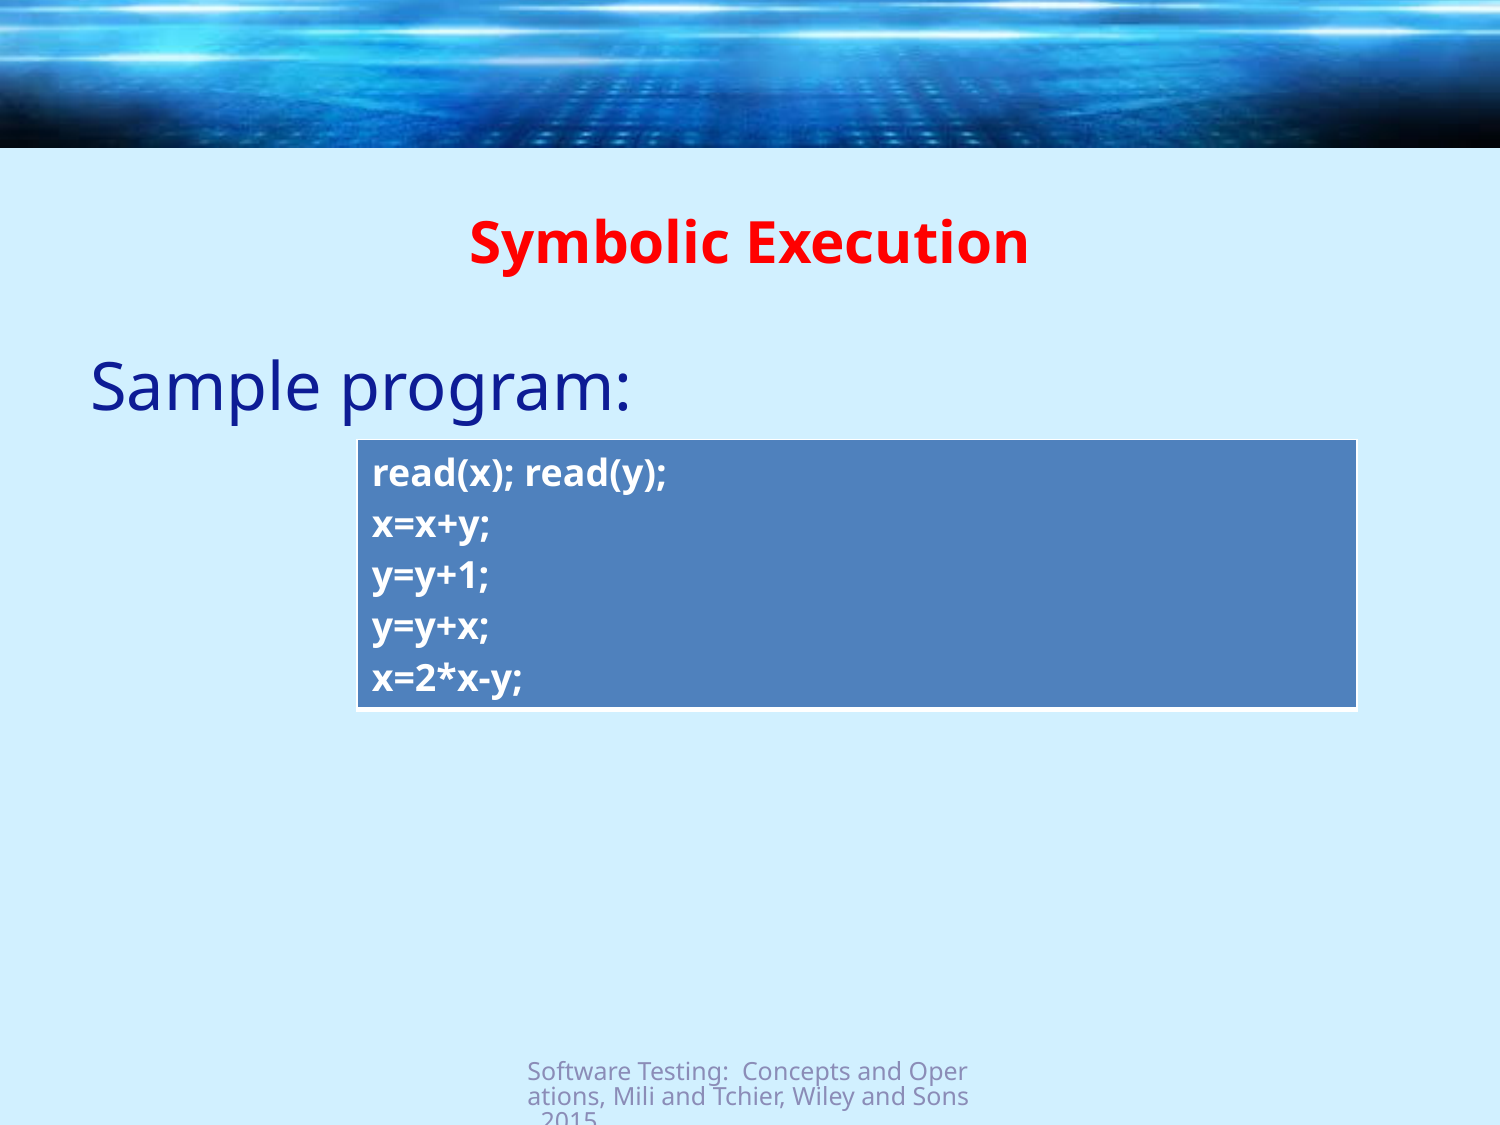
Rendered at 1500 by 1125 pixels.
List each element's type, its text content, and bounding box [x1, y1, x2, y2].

list Sample program: [75, 336, 1425, 1005]
title Symbolic Execution [75, 185, 1425, 295]
table_header read(x); read(y); x=x+y; y=y+1; y=y+x; x=2*x-y; [358, 440, 1356, 707]
picture [0, 0, 1500, 148]
footer Software Testing: Concepts and Operations, Mili and Tchier, Wiley and Sons, 2015 [512, 1042, 988, 1103]
